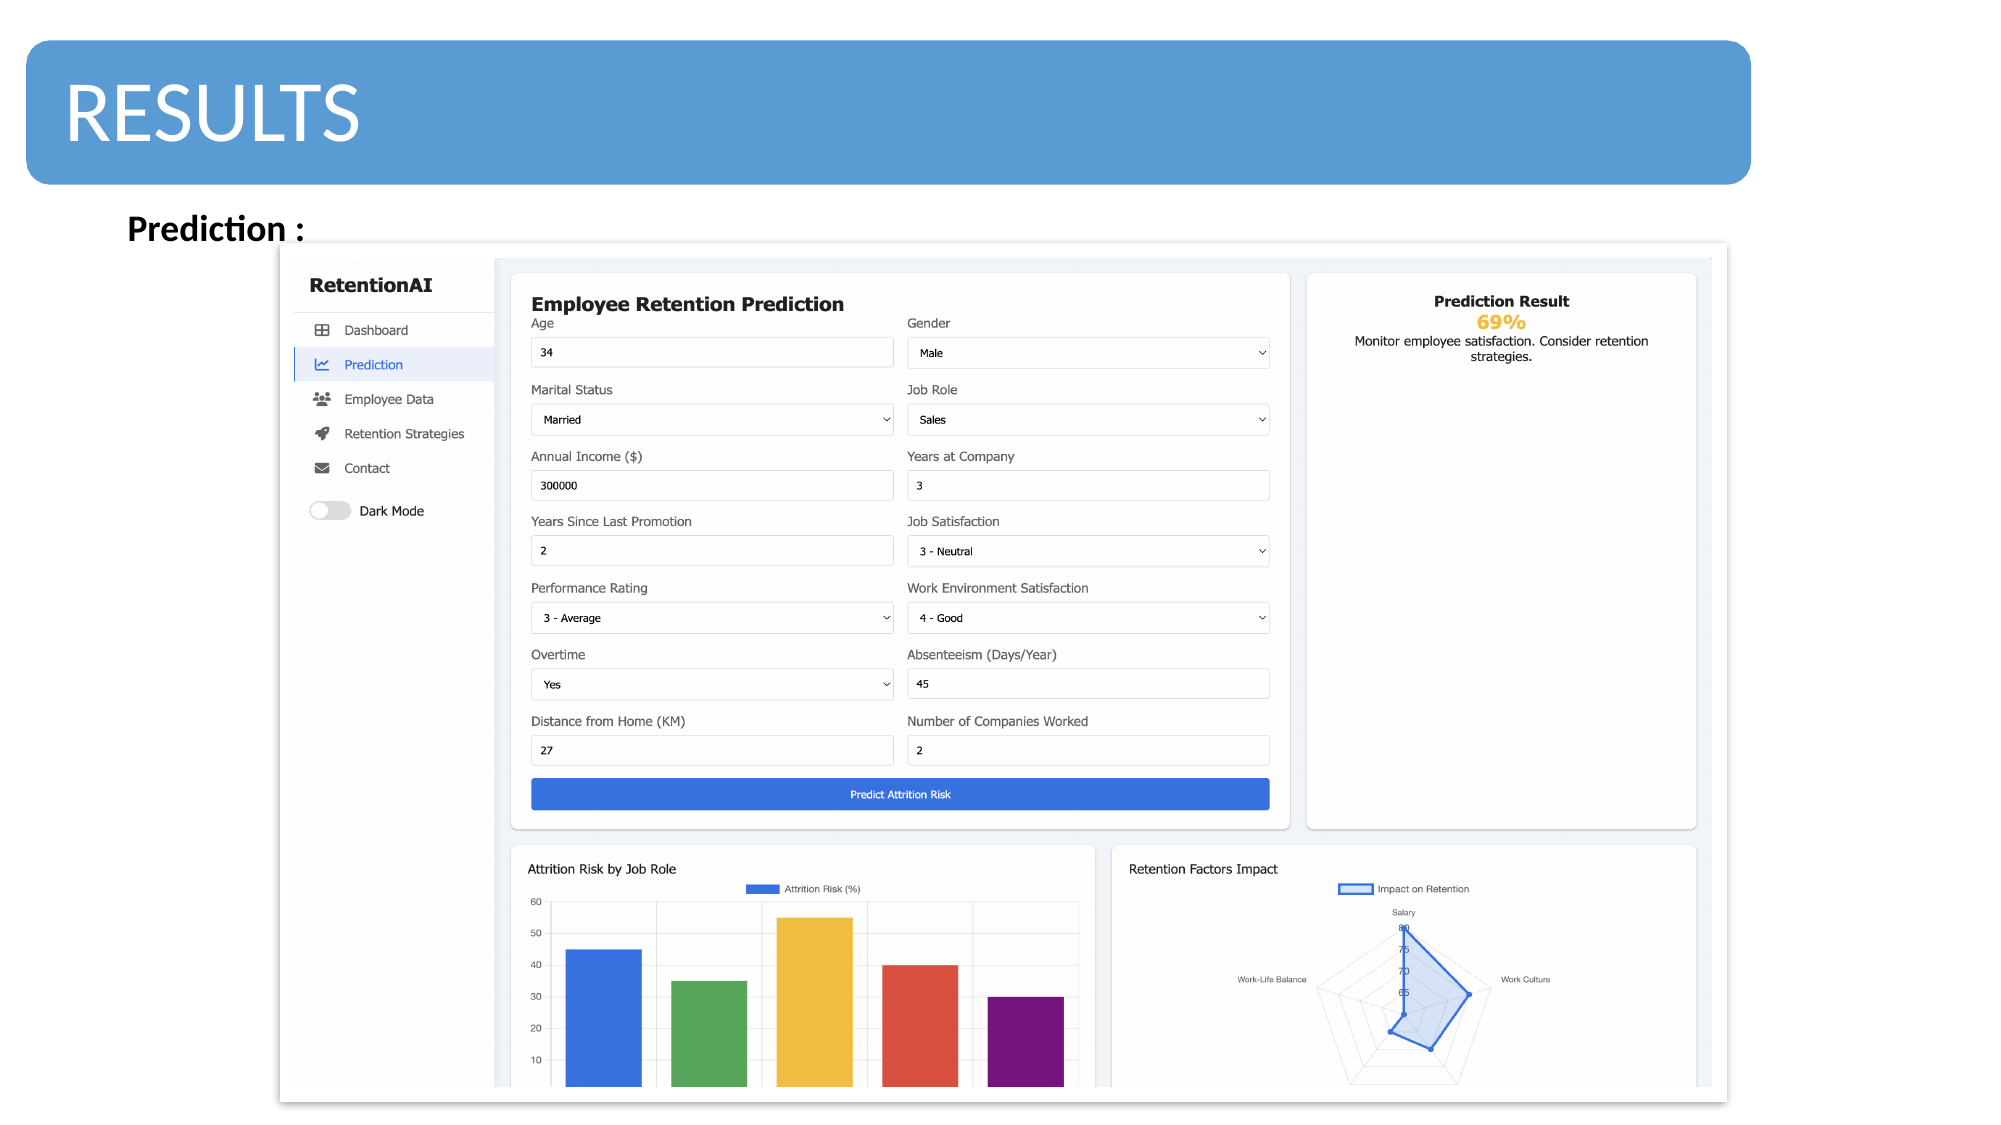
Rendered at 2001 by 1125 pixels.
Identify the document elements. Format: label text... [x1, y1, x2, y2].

text_box RESULTS [62, 53, 674, 266]
picture [293, 257, 1713, 1088]
text_box Prediction : [119, 196, 543, 257]
